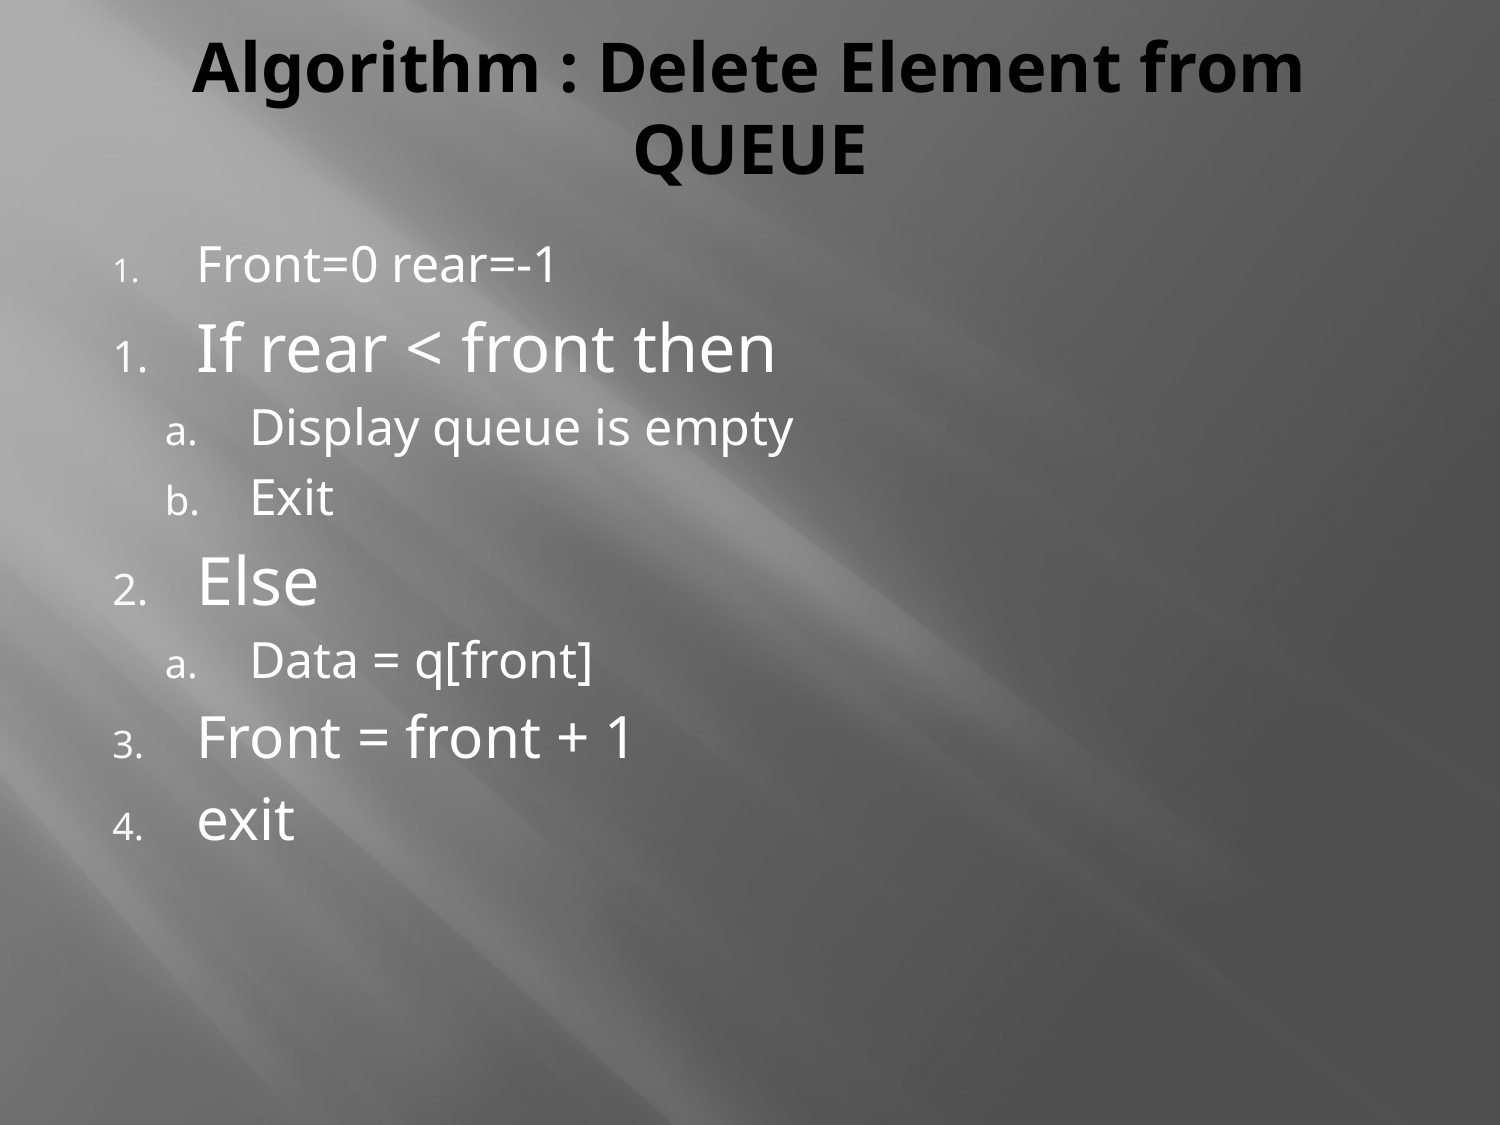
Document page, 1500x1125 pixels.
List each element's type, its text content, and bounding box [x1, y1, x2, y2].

list Front=0 rear=-1 If rear < front then Display queue is empty Exit Else Data = q[front] Front = front + 1 exit [75, 224, 1425, 998]
title Algorithm : Delete Element from QUEUE [75, 12, 1425, 200]
